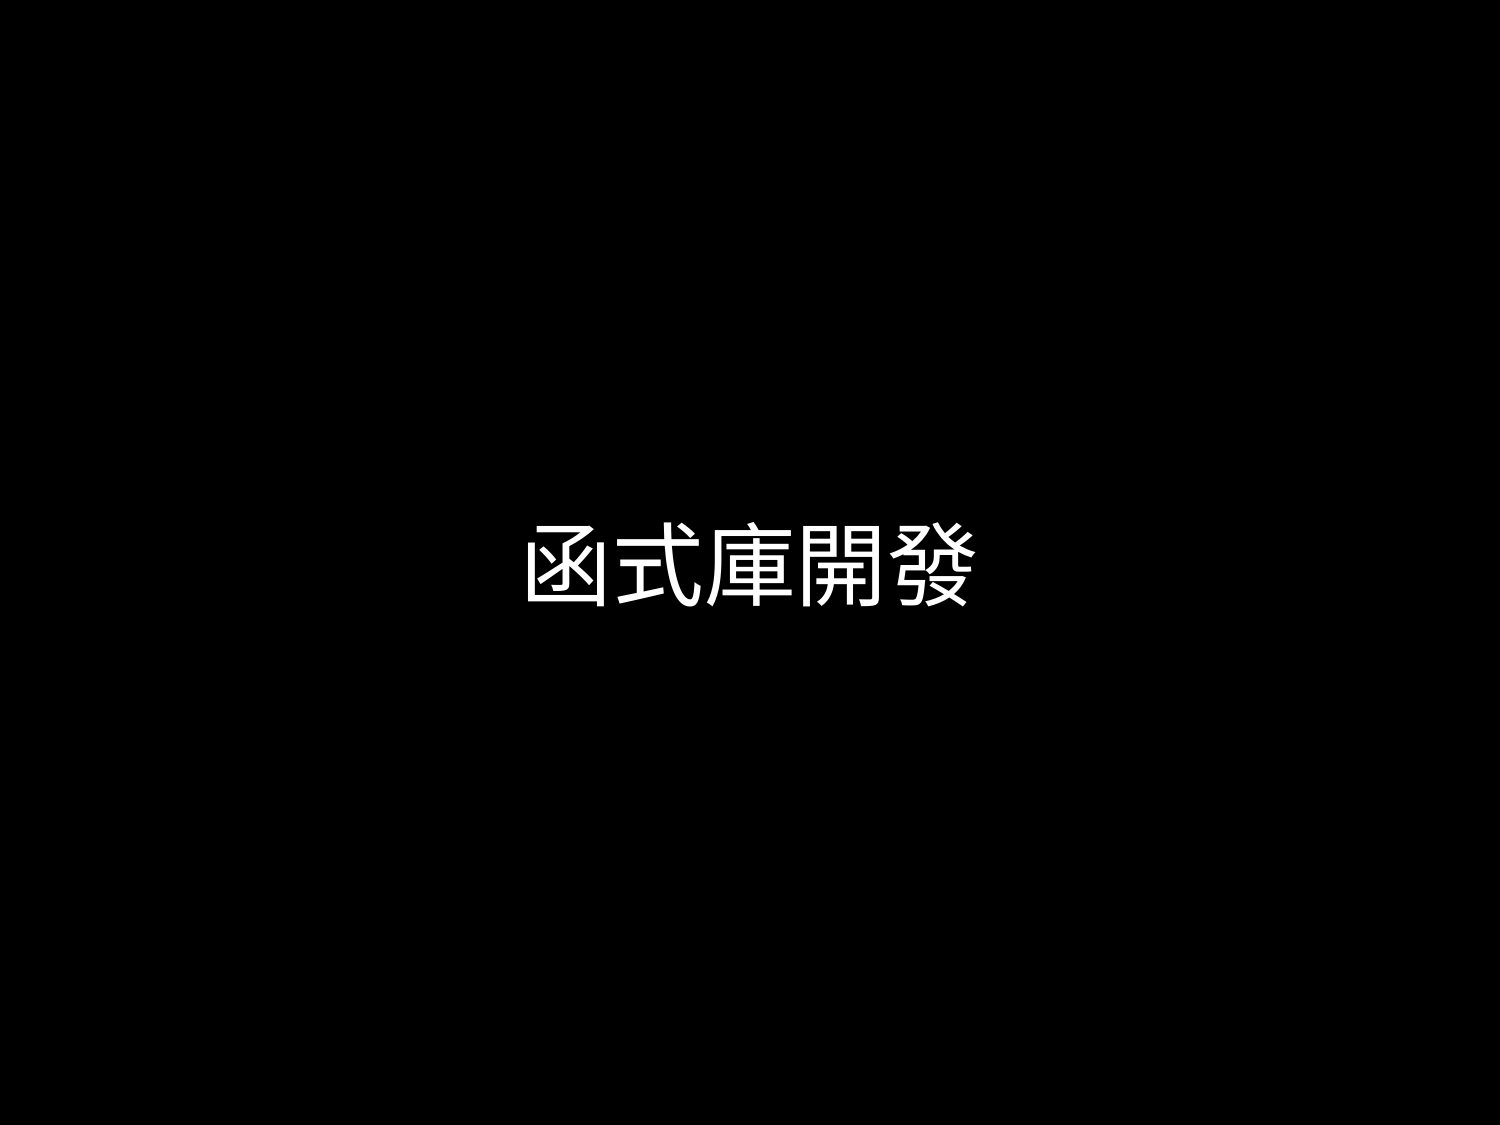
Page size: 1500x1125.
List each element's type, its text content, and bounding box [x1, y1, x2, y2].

text_box 函式庫開發 [0, 0, 1500, 1125]
